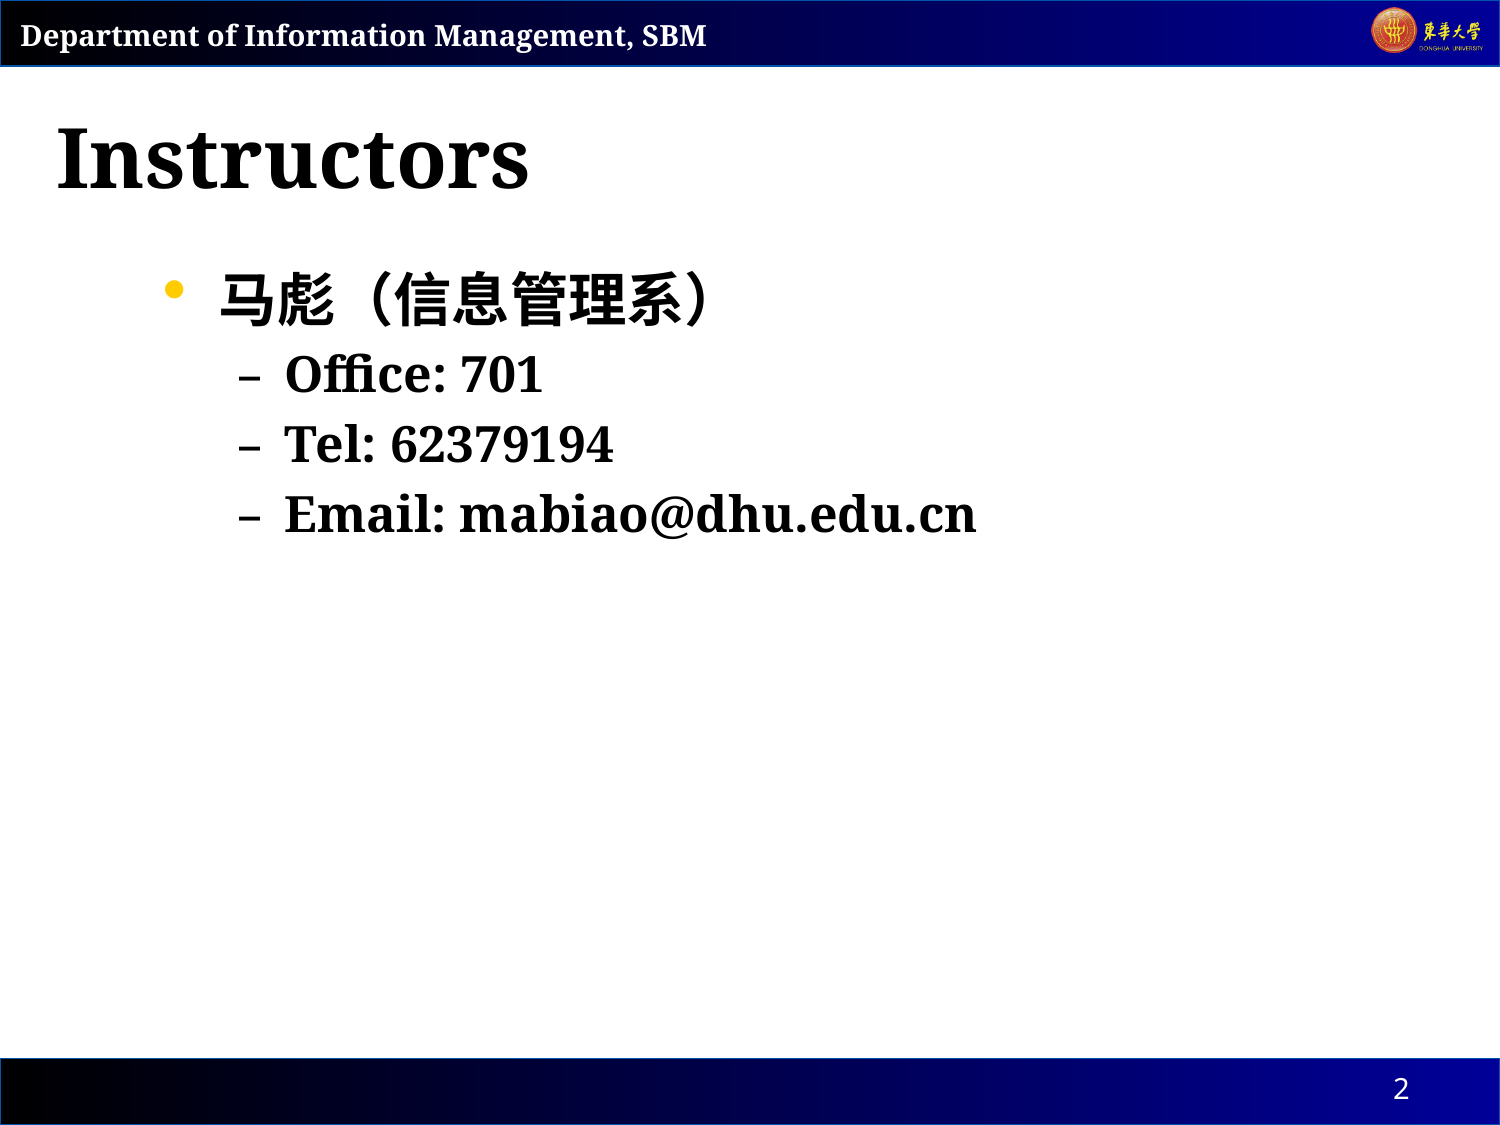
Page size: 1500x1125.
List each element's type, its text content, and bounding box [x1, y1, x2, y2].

title Instructors [40, 101, 1392, 209]
picture [1371, 7, 1483, 53]
slide_number 1 [1074, 1039, 1426, 1118]
list 马彪（信息管理系） Office: 701 Tel: 62379194 Email: mabiao@dhu.edu.cn [147, 255, 1426, 988]
